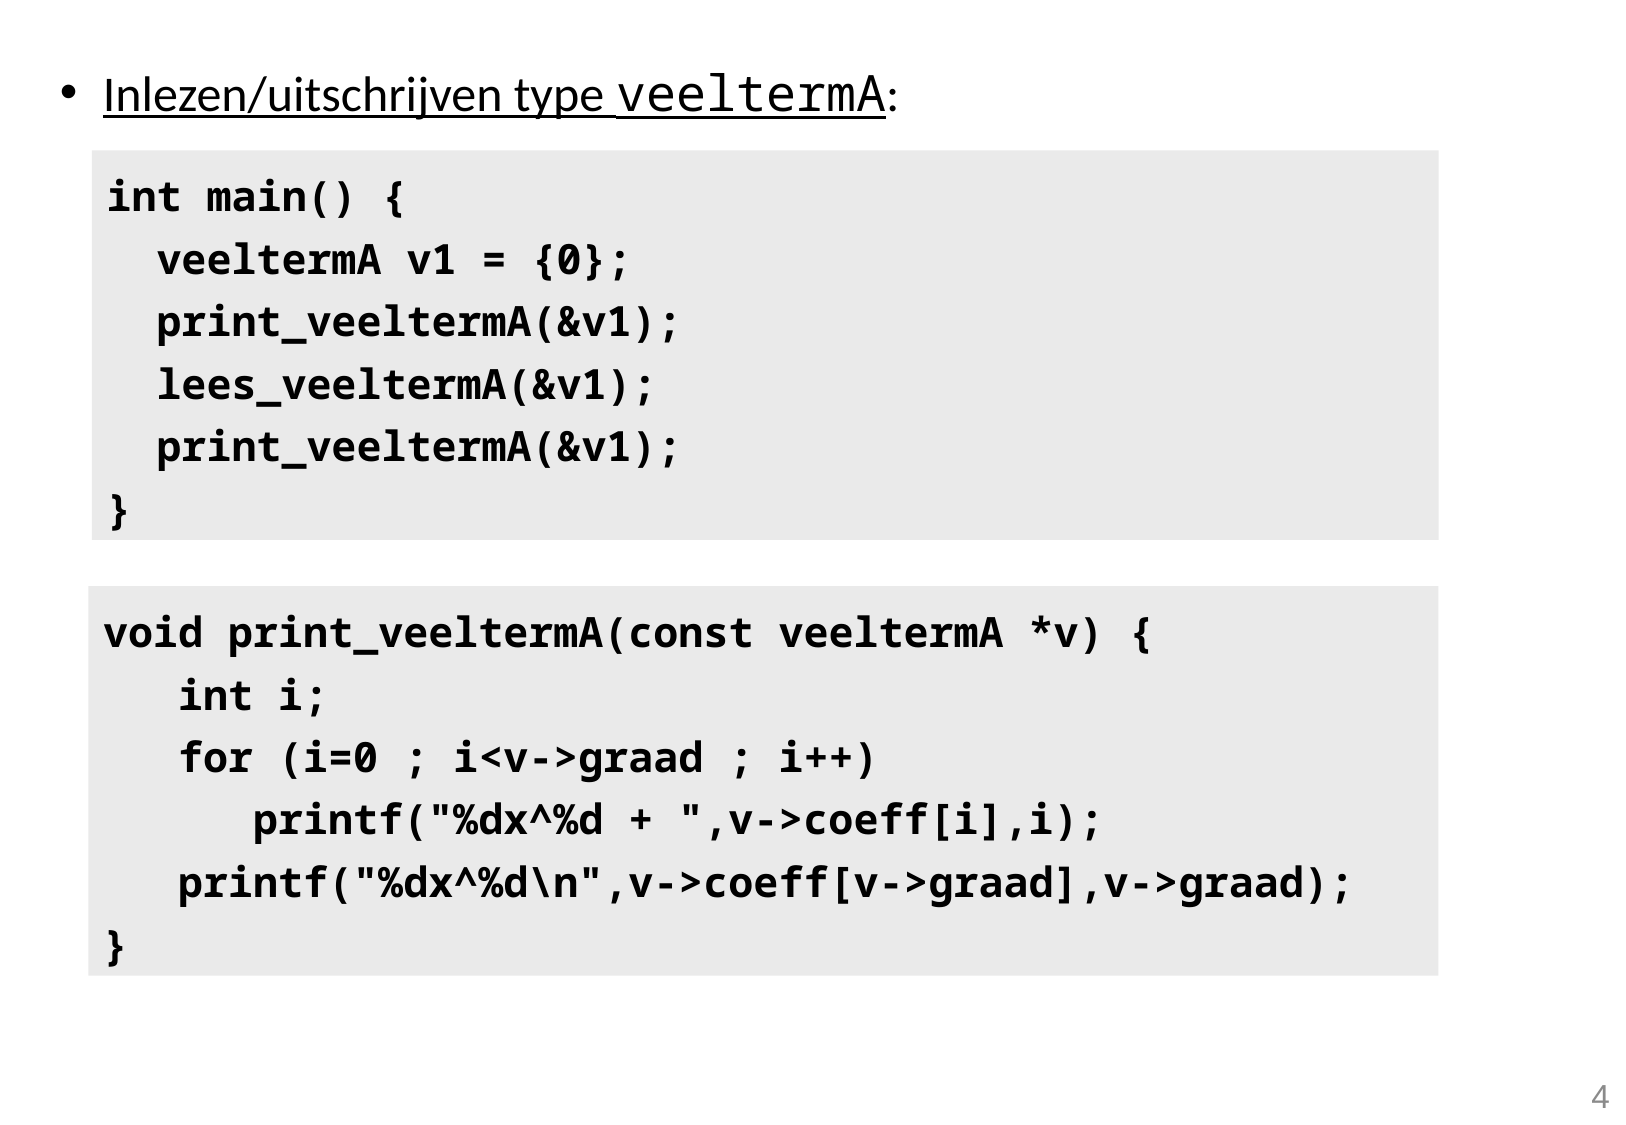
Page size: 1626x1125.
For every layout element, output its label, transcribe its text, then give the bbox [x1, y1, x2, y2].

slide_number 4 [1245, 1065, 1625, 1125]
text_box void print_veeltermA(const veeltermA *v) { int i; for (i=0 ; i<v->graad ; i++) printf("%dx^%d + ",v->coeff[i],i); printf("%dx^%d\n",v->coeff[v->graad],v->graad); } [88, 586, 1439, 976]
list Inlezen/uitschrijven type veeltermA: [44, 30, 1397, 729]
text_box int main() { veeltermA v1 = {0}; print_veeltermA(&v1); lees_veeltermA(&v1); print_veeltermA(&v1); } [91, 150, 1439, 540]
